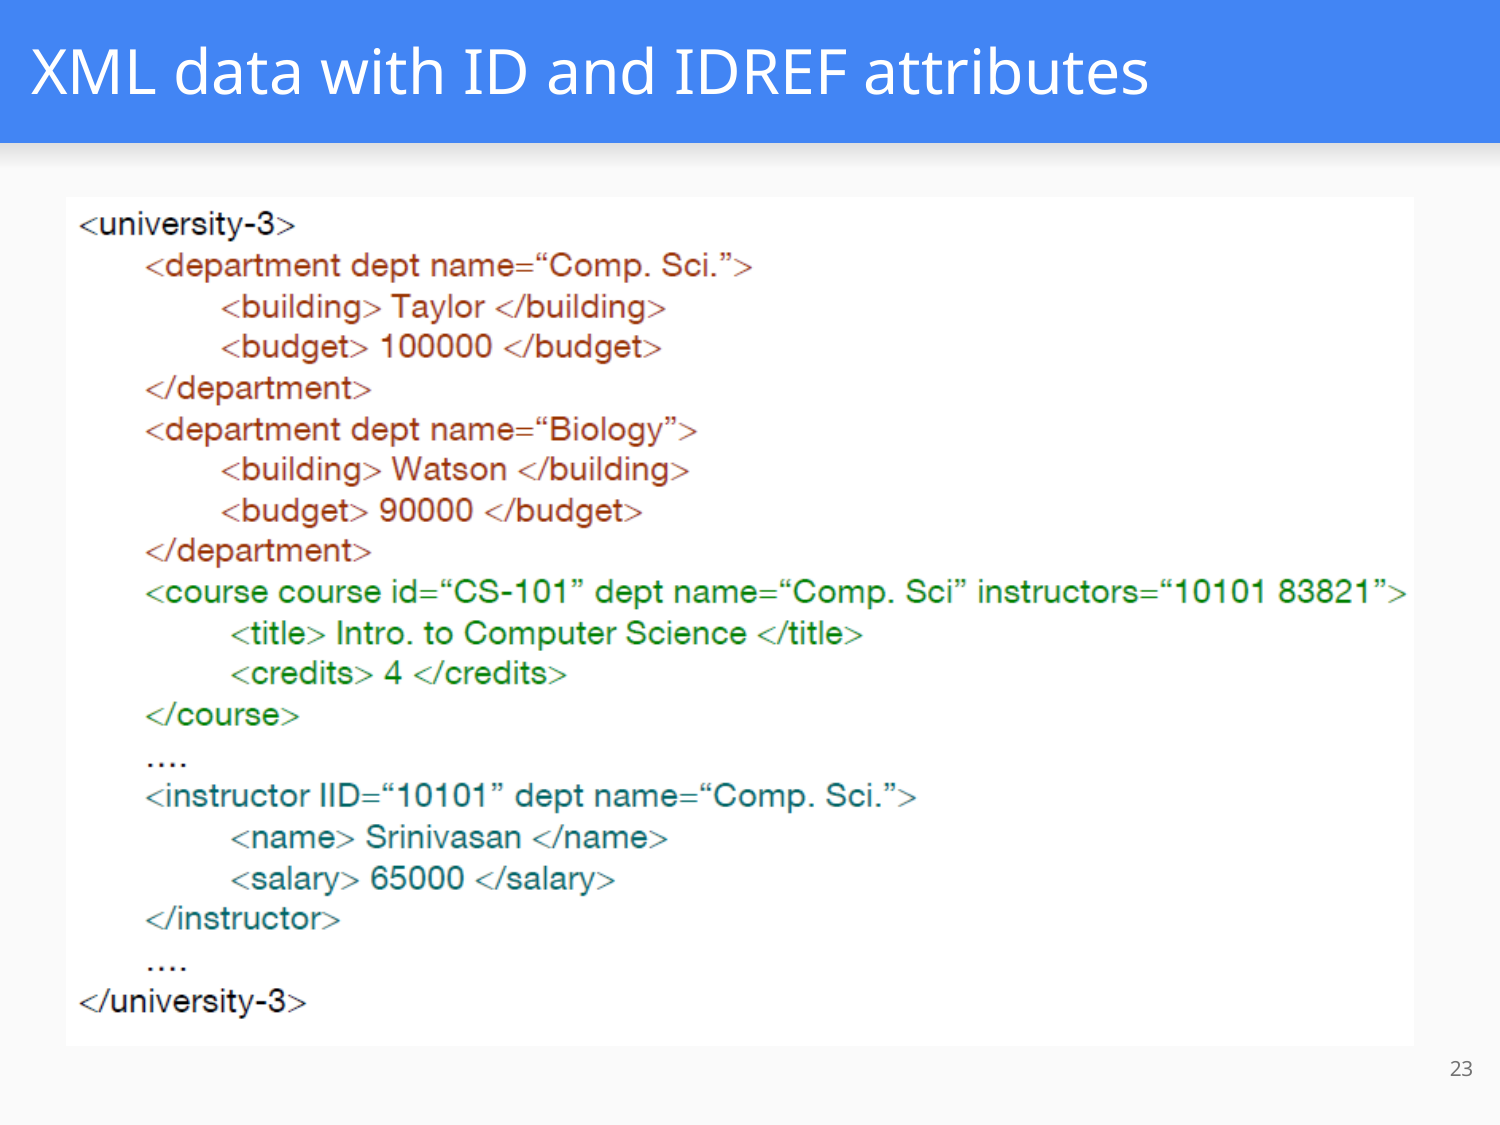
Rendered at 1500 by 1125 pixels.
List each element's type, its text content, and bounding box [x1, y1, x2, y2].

picture [66, 197, 1414, 1046]
slide_number 23 [1398, 1027, 1489, 1114]
title XML data with ID and IDREF attributes [16, 3, 1464, 136]
